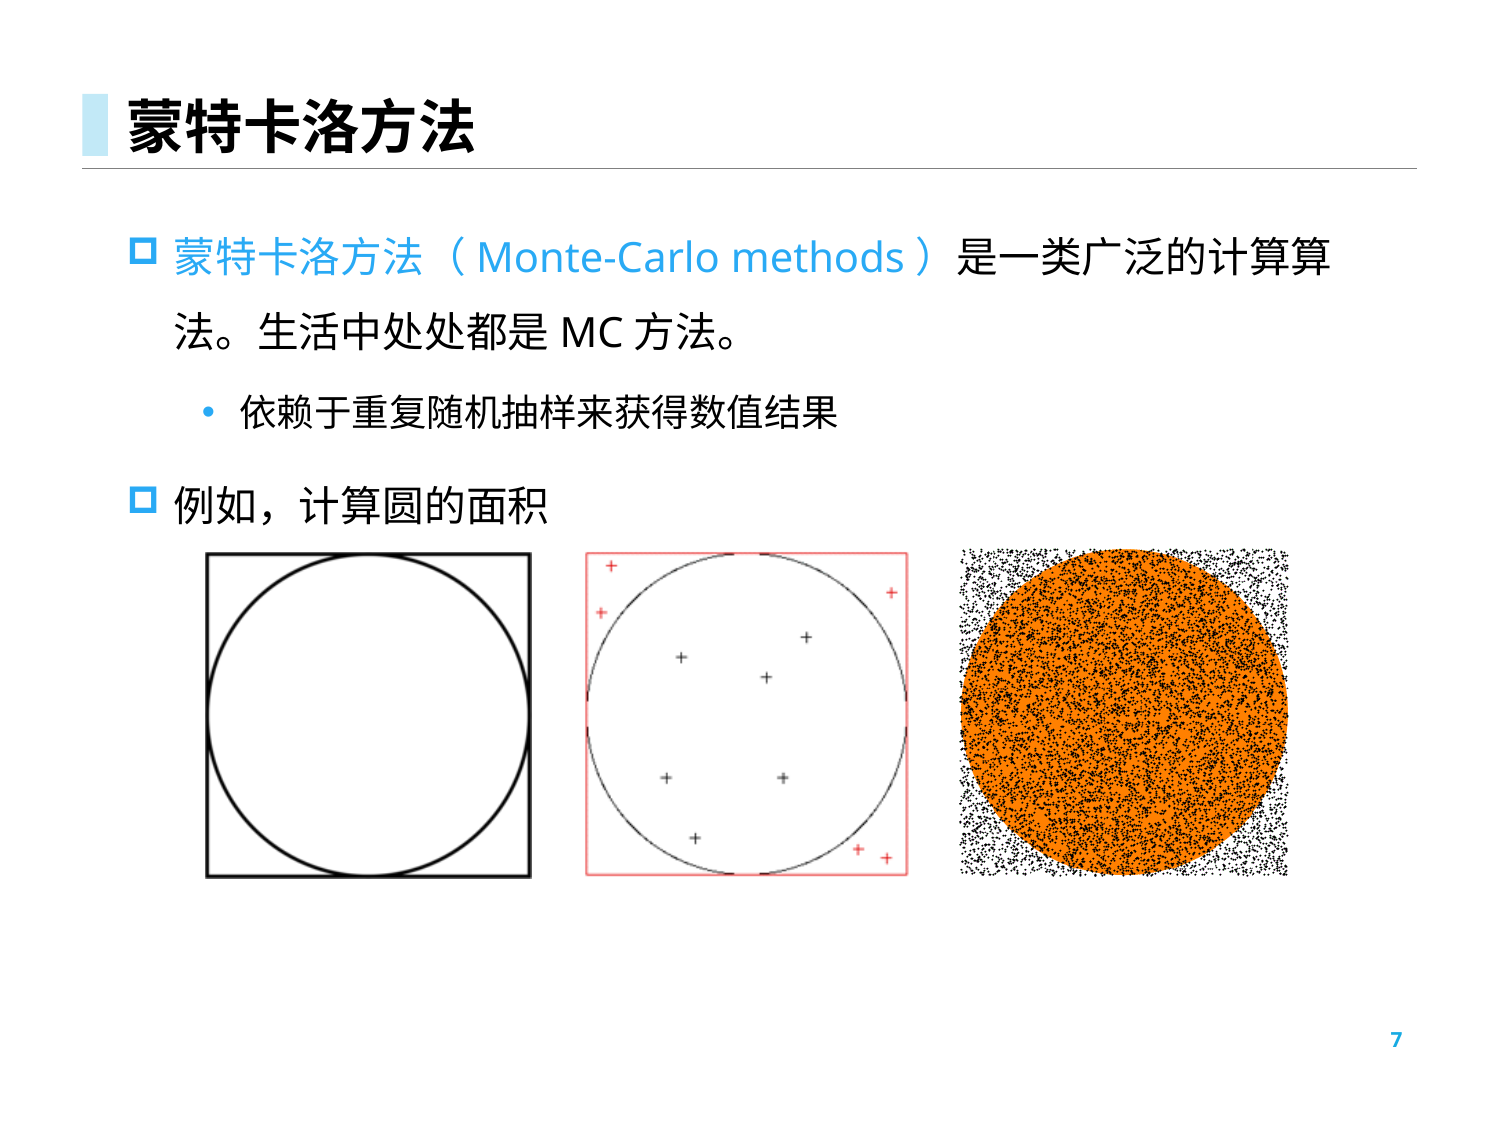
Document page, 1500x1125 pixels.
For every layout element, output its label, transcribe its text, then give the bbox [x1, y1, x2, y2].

title 蒙特卡洛方法 [111, 0, 1447, 169]
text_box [205, 543, 1295, 889]
slide_number 7 [1059, 1023, 1418, 1058]
